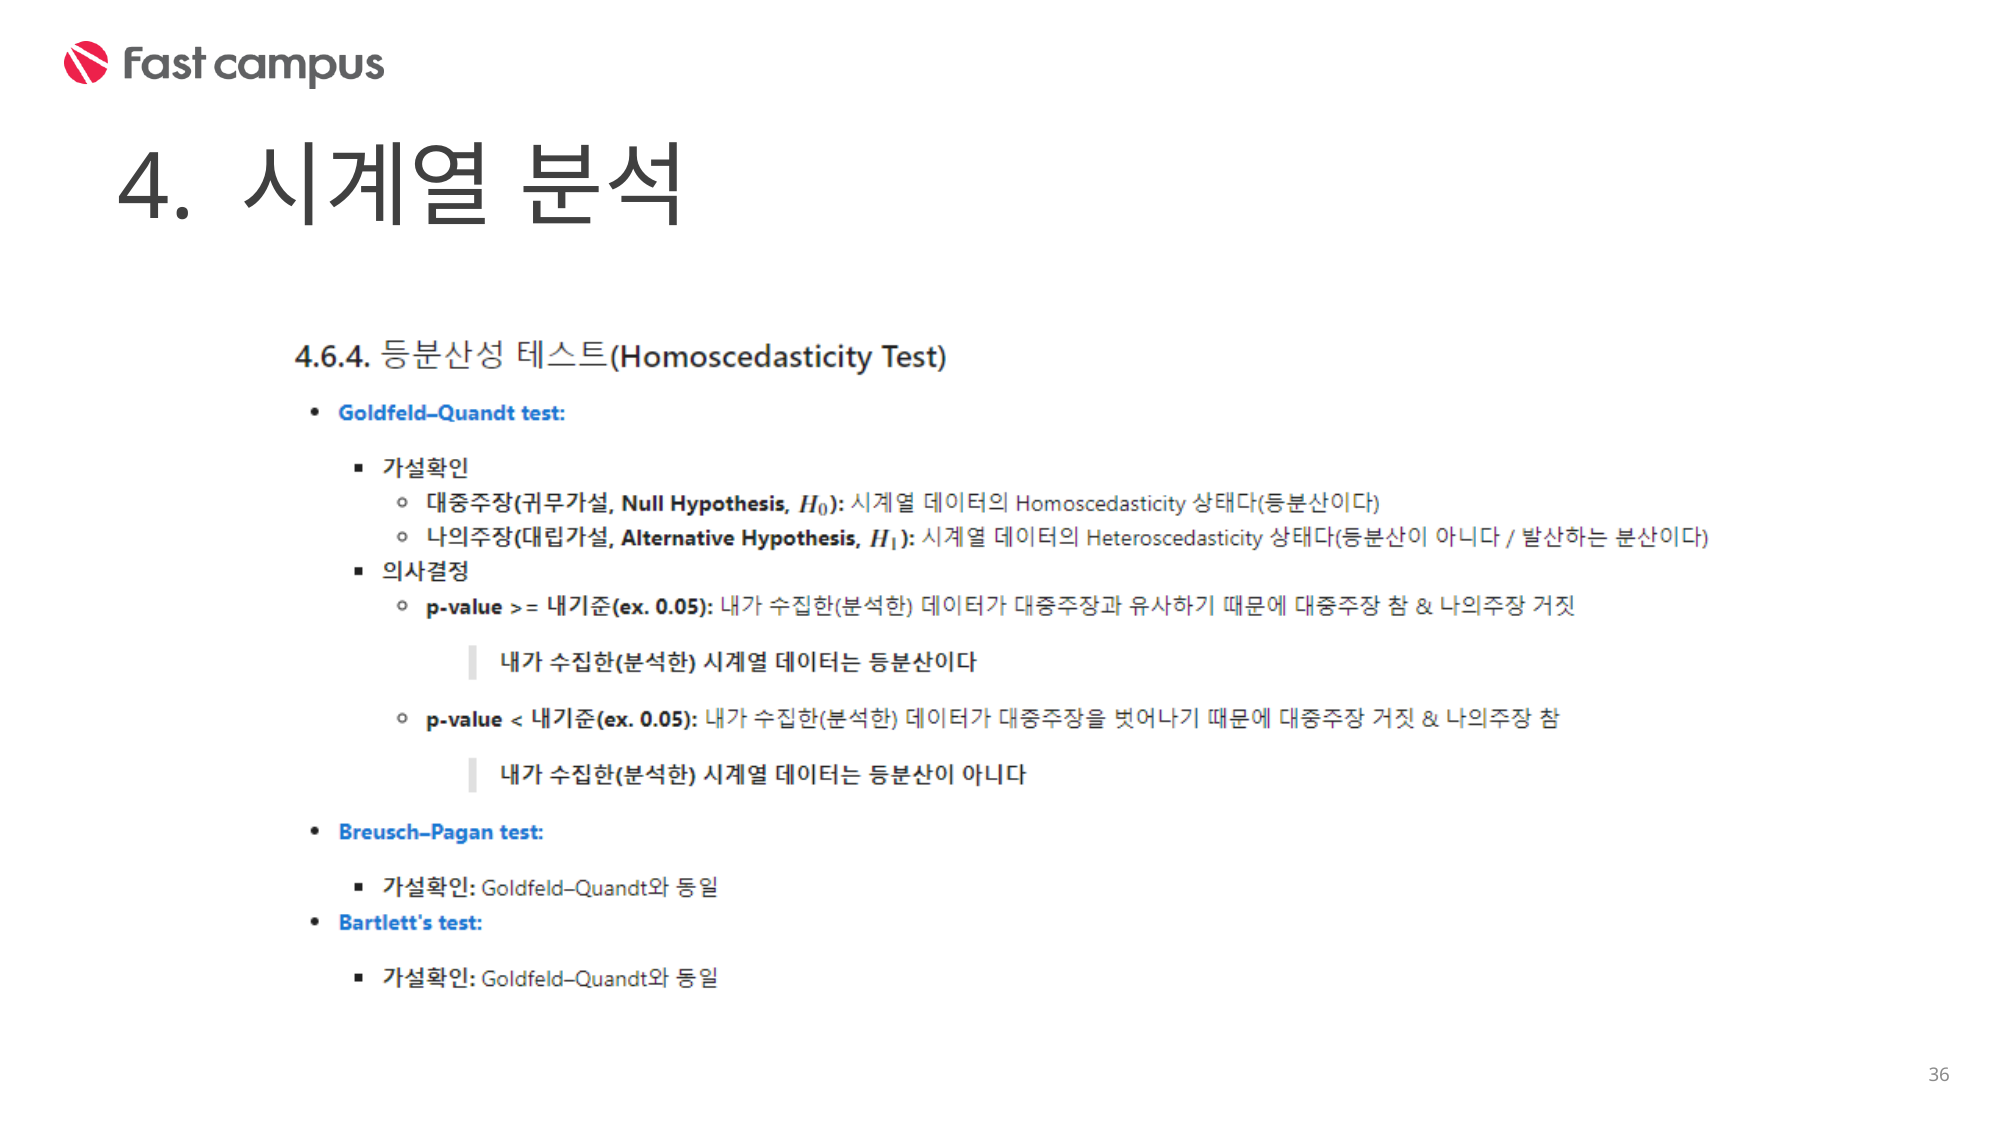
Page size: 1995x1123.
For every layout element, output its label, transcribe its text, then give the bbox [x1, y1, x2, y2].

picture [272, 321, 1723, 999]
title 4. 시계열 분석 [99, 88, 1896, 276]
slide_number 36 [1502, 1045, 1969, 1106]
picture [64, 41, 384, 89]
